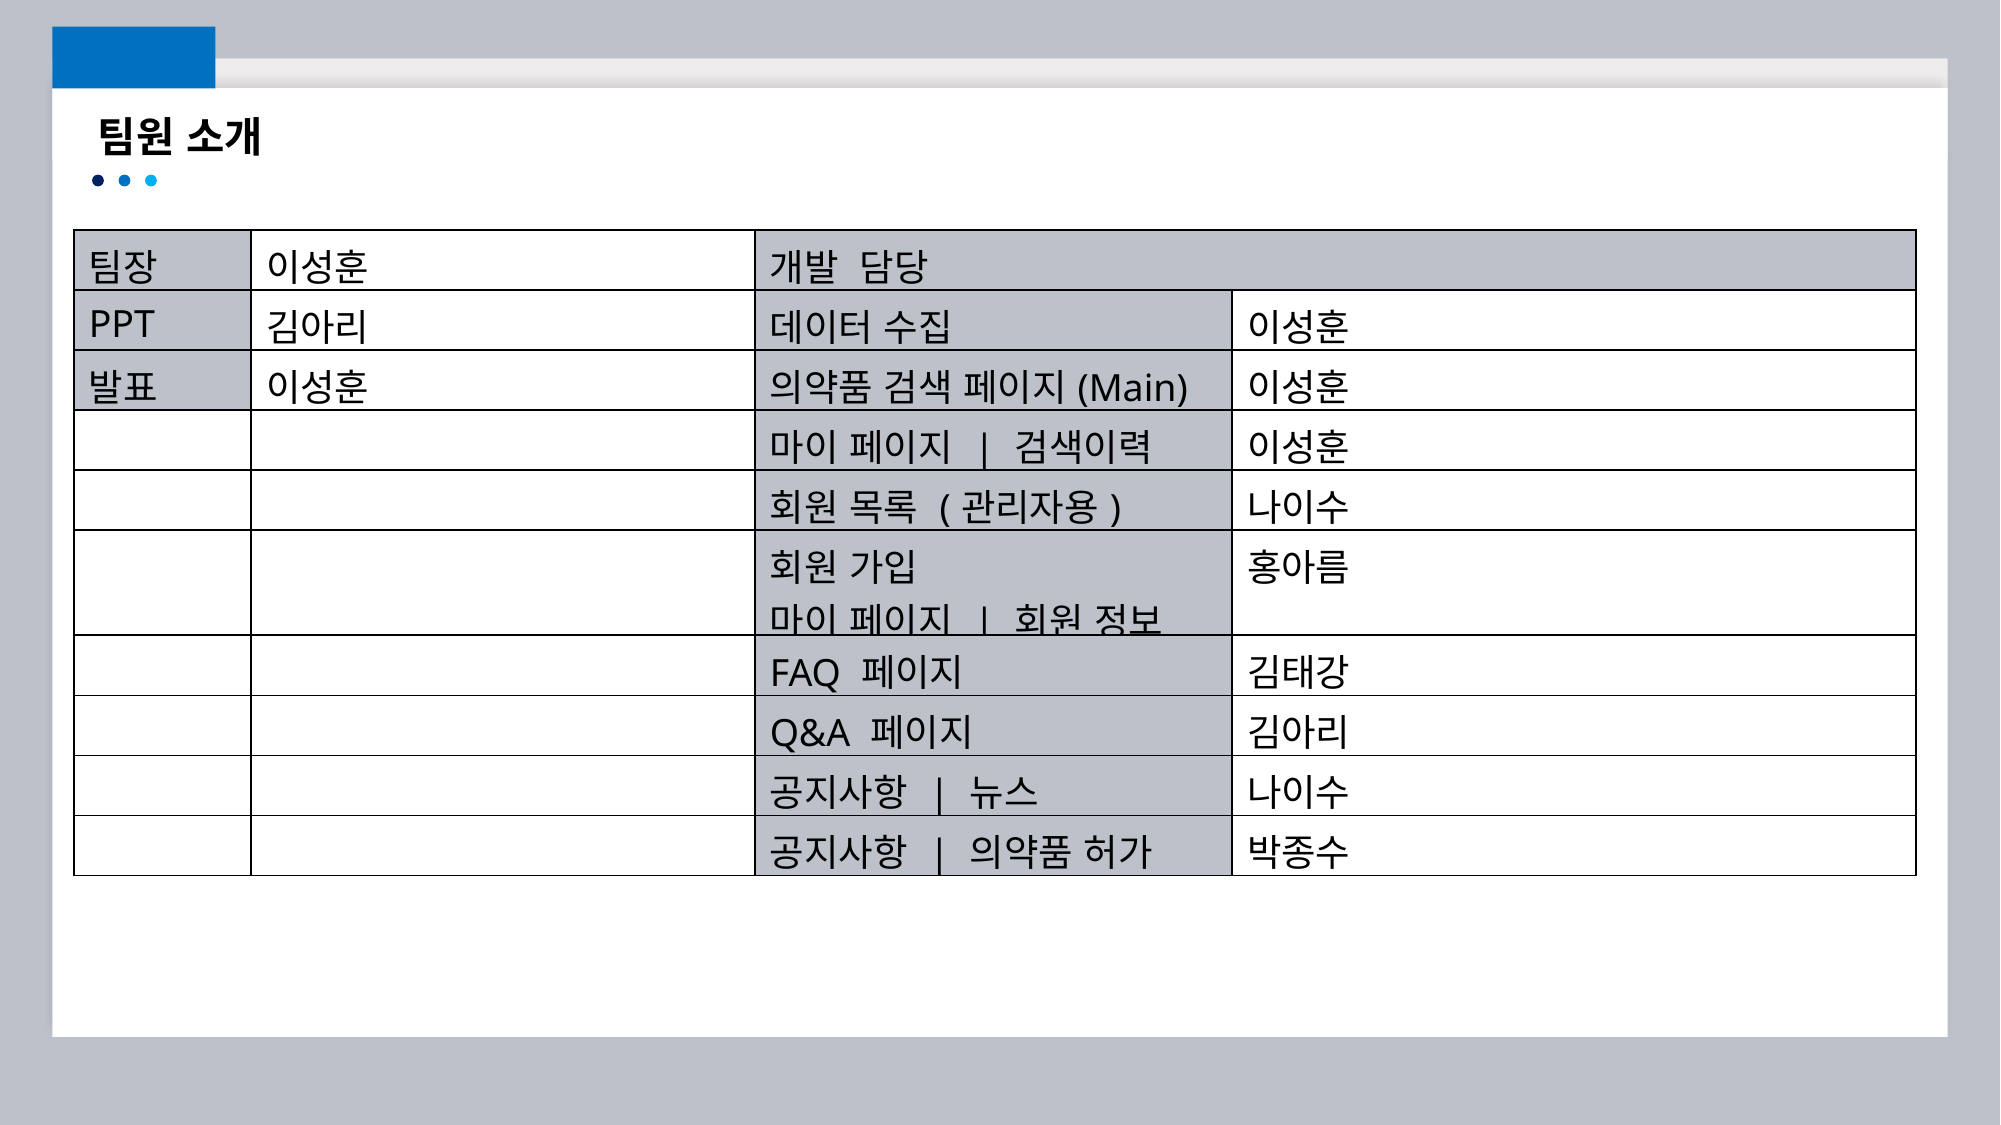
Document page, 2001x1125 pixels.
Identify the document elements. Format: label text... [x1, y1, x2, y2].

table_cell [75, 636, 250, 695]
table_cell 회원 목록 (관리자용) [756, 471, 1231, 529]
table_cell [75, 411, 250, 469]
table_cell PPT [75, 291, 250, 349]
table_cell 공지사항 | 의약품 허가 [756, 816, 1231, 875]
table_cell 이성훈 [1233, 351, 1915, 409]
table_cell 나이수 [1233, 756, 1915, 815]
text_box [143, 173, 158, 188]
table_cell 마이 페이지 | 검색이력 [756, 411, 1231, 469]
table_cell 김아리 [1233, 696, 1915, 755]
table_cell [252, 411, 754, 469]
table_cell 회원 가입 마이 페이지 | 회원 정보 [756, 531, 1231, 634]
table_cell 데이터 수집 [756, 291, 1231, 349]
text_box [51, 26, 217, 89]
table_cell 박종수 [1233, 816, 1915, 875]
table_cell [252, 816, 754, 875]
table_cell 의약품 검색 페이지(Main) [756, 351, 1231, 409]
table_cell [252, 531, 754, 634]
table_cell 이성훈 [1233, 411, 1915, 469]
table_cell 발표 [75, 351, 250, 409]
table_header 개발 담당 [756, 231, 1915, 289]
table_cell [75, 531, 250, 634]
table_header 팀장 [75, 231, 250, 289]
table_header 이성훈 [252, 231, 754, 289]
text_box [90, 173, 105, 188]
table_cell [75, 816, 250, 875]
table_cell [75, 696, 250, 755]
table_cell [75, 756, 250, 815]
table_cell Q&A 페이지 [756, 696, 1231, 755]
table_cell FAQ 페이지 [756, 636, 1231, 695]
table_cell 공지사항 | 뉴스 [756, 756, 1231, 815]
table_cell [252, 471, 754, 529]
table_cell 이성훈 [1233, 291, 1915, 349]
table_cell 이성훈 [252, 351, 754, 409]
table_cell [75, 471, 250, 529]
table_cell [252, 636, 754, 695]
table_cell 김아리 [252, 291, 754, 349]
text_box 팀원 소개 [82, 103, 279, 169]
table_cell [252, 696, 754, 755]
table_cell [252, 756, 754, 815]
table_cell 홍아름 [1233, 531, 1915, 634]
table_cell 김태강 [1233, 636, 1915, 695]
text_box [117, 173, 132, 188]
table_cell 나이수 [1233, 471, 1915, 529]
